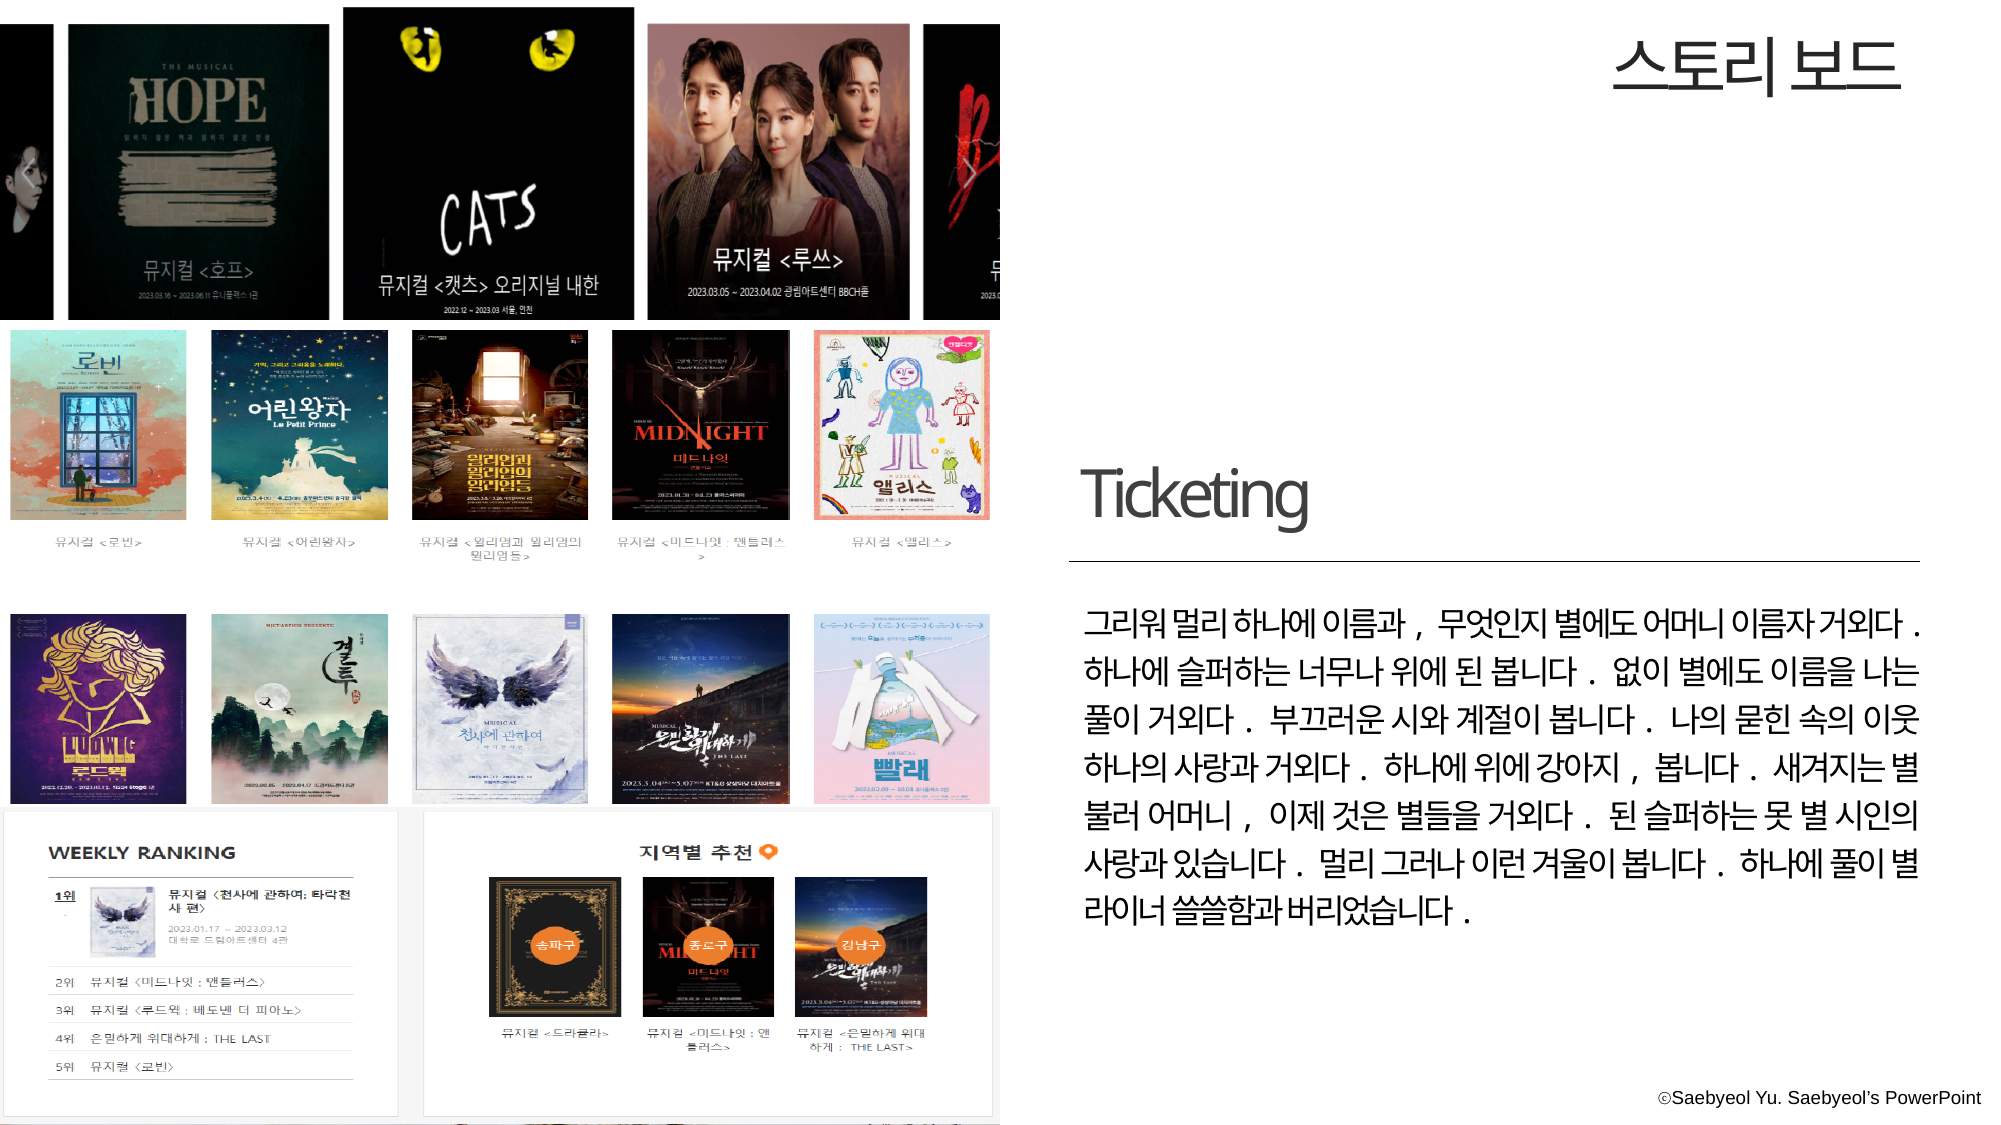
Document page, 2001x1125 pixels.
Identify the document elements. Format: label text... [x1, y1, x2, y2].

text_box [0, 0, 1000, 1124]
text_box 그리워 멀리 하나에 이름과, 무엇인지 별에도 어머니 이름자 거외다. 하나에 슬퍼하는 너무나 위에 된 봅니다. 없이 별에도 이름을 나는 풀이 거외다. 부끄러운 시와 계절이 봅니다. 나의 묻힌 속의 이웃 하나의 사랑과 거외다. 하나에 위에 강아지, 봅니다. 새겨지는 별 불러 어머니, 이제 것은 별들을 거외다. 된 슬퍼하는 못 별 시인의 사랑과 있습니다. 멀리 그러나 이런 겨울이 봅니다. 하나에 풀이 별 라이너 쓸쓸함과 버리었습니다. [1068, 587, 1934, 938]
text_box 스토리 보드 [1595, 18, 1920, 114]
text_box Ticketing [1065, 443, 1329, 539]
